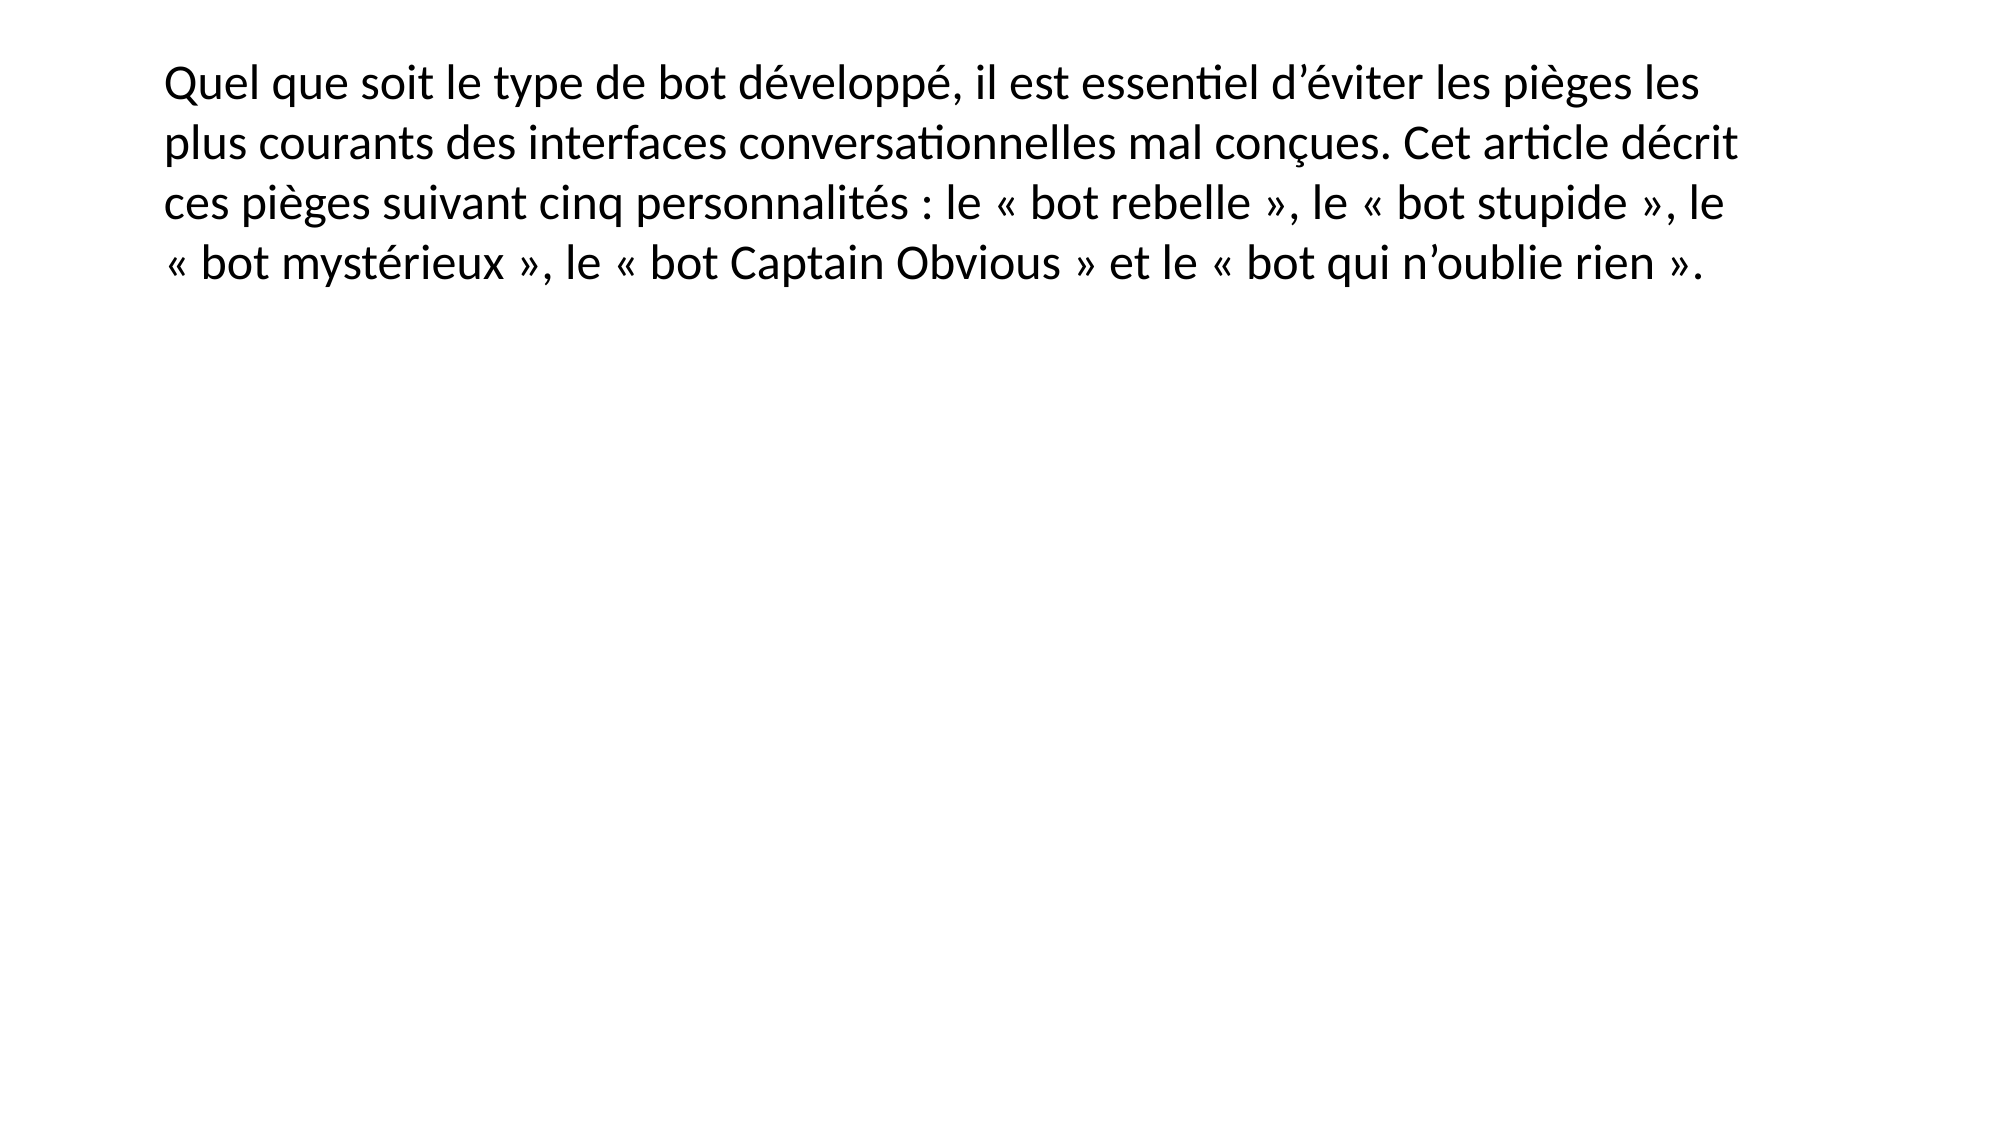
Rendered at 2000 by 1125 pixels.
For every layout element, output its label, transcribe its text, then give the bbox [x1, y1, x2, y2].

text_box Quel que soit le type de bot développé, il est essentiel d’éviter les pièges les plus courants des interfaces conversationnelles mal conçues. Cet article décrit ces pièges suivant cinq personnalités : le « bot rebelle », le « bot stupide », le « bot mystérieux », le « bot Captain Obvious » et le « bot qui n’oublie rien ». [149, 42, 1780, 298]
